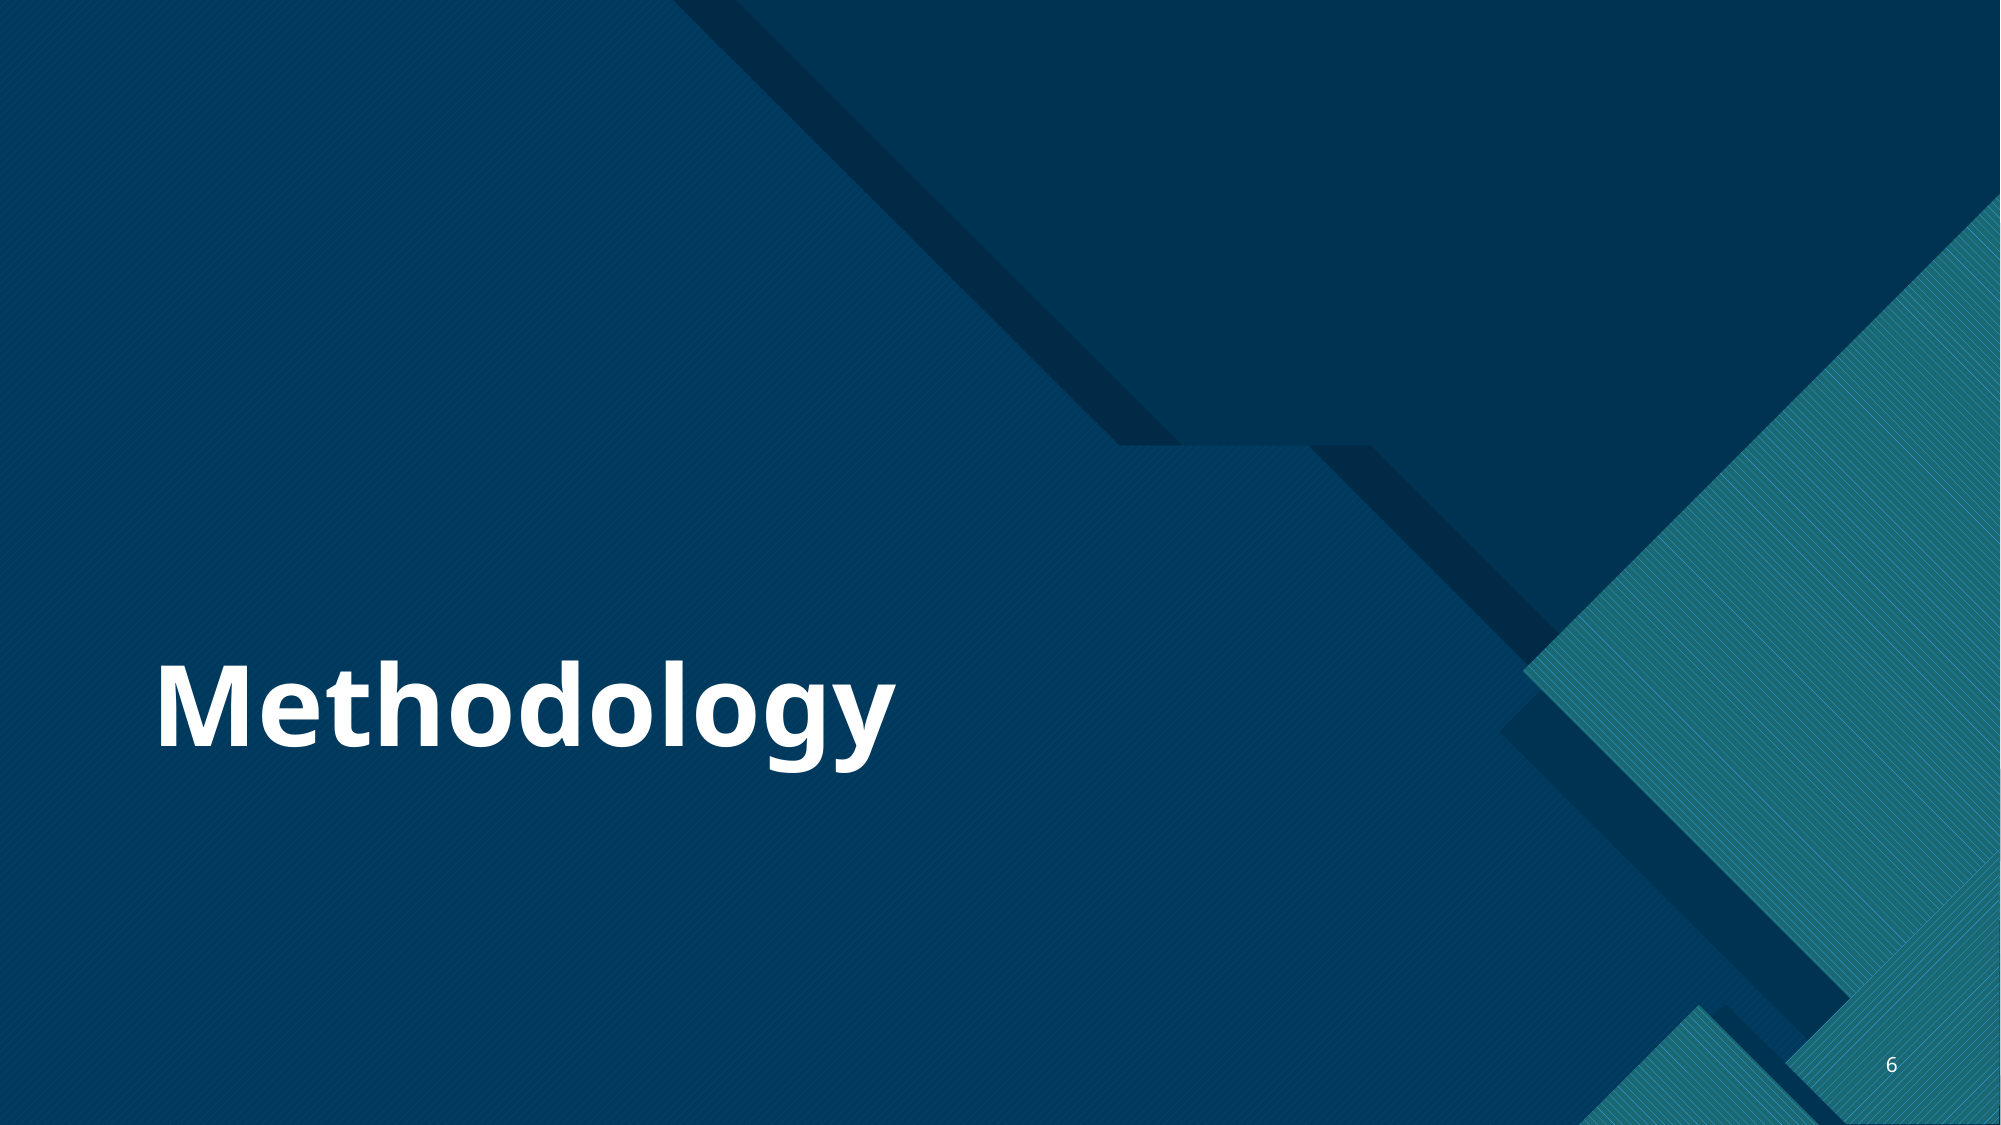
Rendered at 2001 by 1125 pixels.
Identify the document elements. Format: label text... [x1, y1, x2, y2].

title Methodology [136, 637, 1413, 779]
title Conclusion, Cost & Future Work [1523, 522, 2001, 1064]
slide_number 6 [1845, 1035, 1913, 1096]
